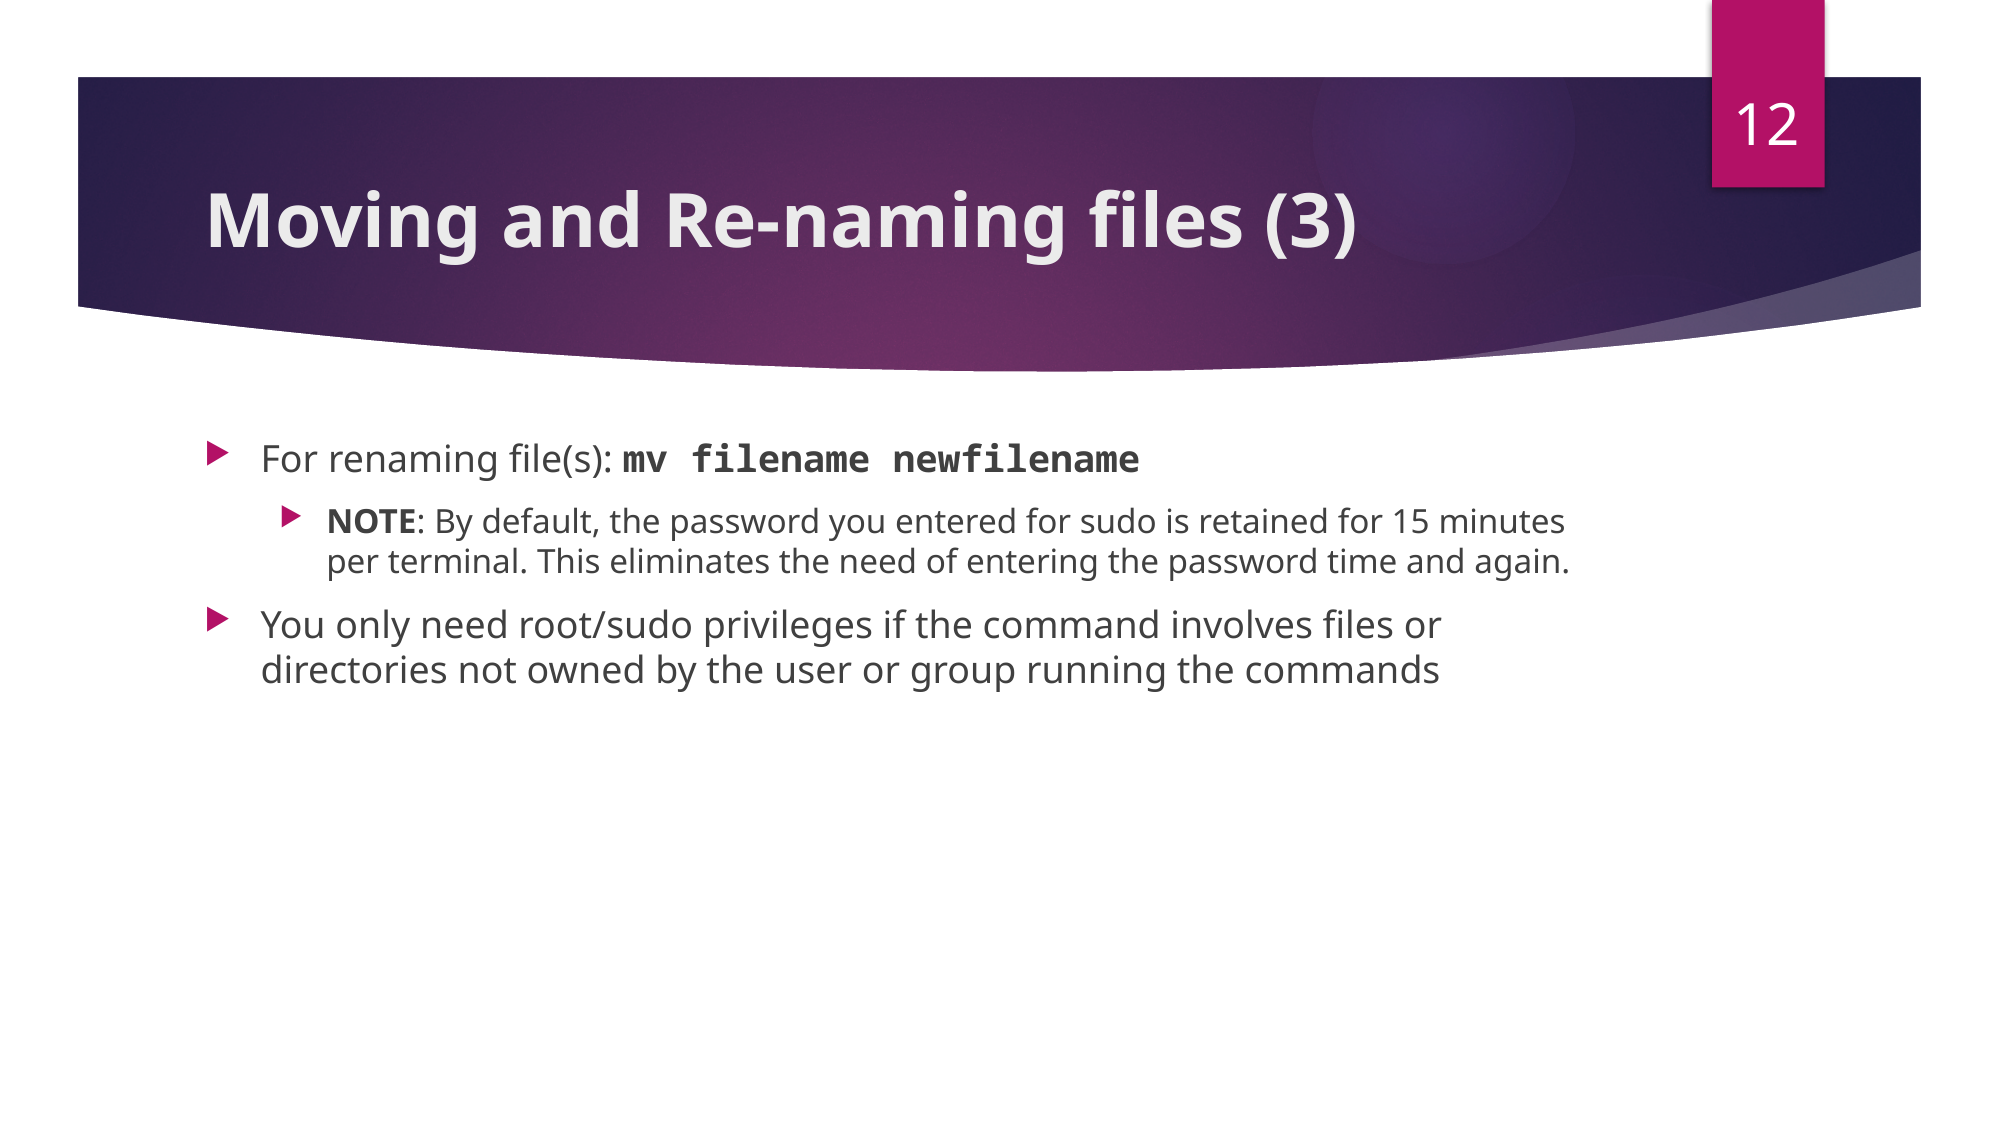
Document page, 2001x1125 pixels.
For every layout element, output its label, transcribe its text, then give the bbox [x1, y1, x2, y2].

title Moving and Re-naming files (3) [189, 159, 1627, 276]
slide_number 12 [1698, 48, 1836, 175]
list For renaming file(s): mv filename newfilename NOTE: By default, the password you entered for sudo is retained for 15 minutes per terminal. This eliminates the need of entering the password time and again. You only need root/sudo privileges if the command involves files or directories not owned by the user or group running the commands [189, 427, 1638, 988]
